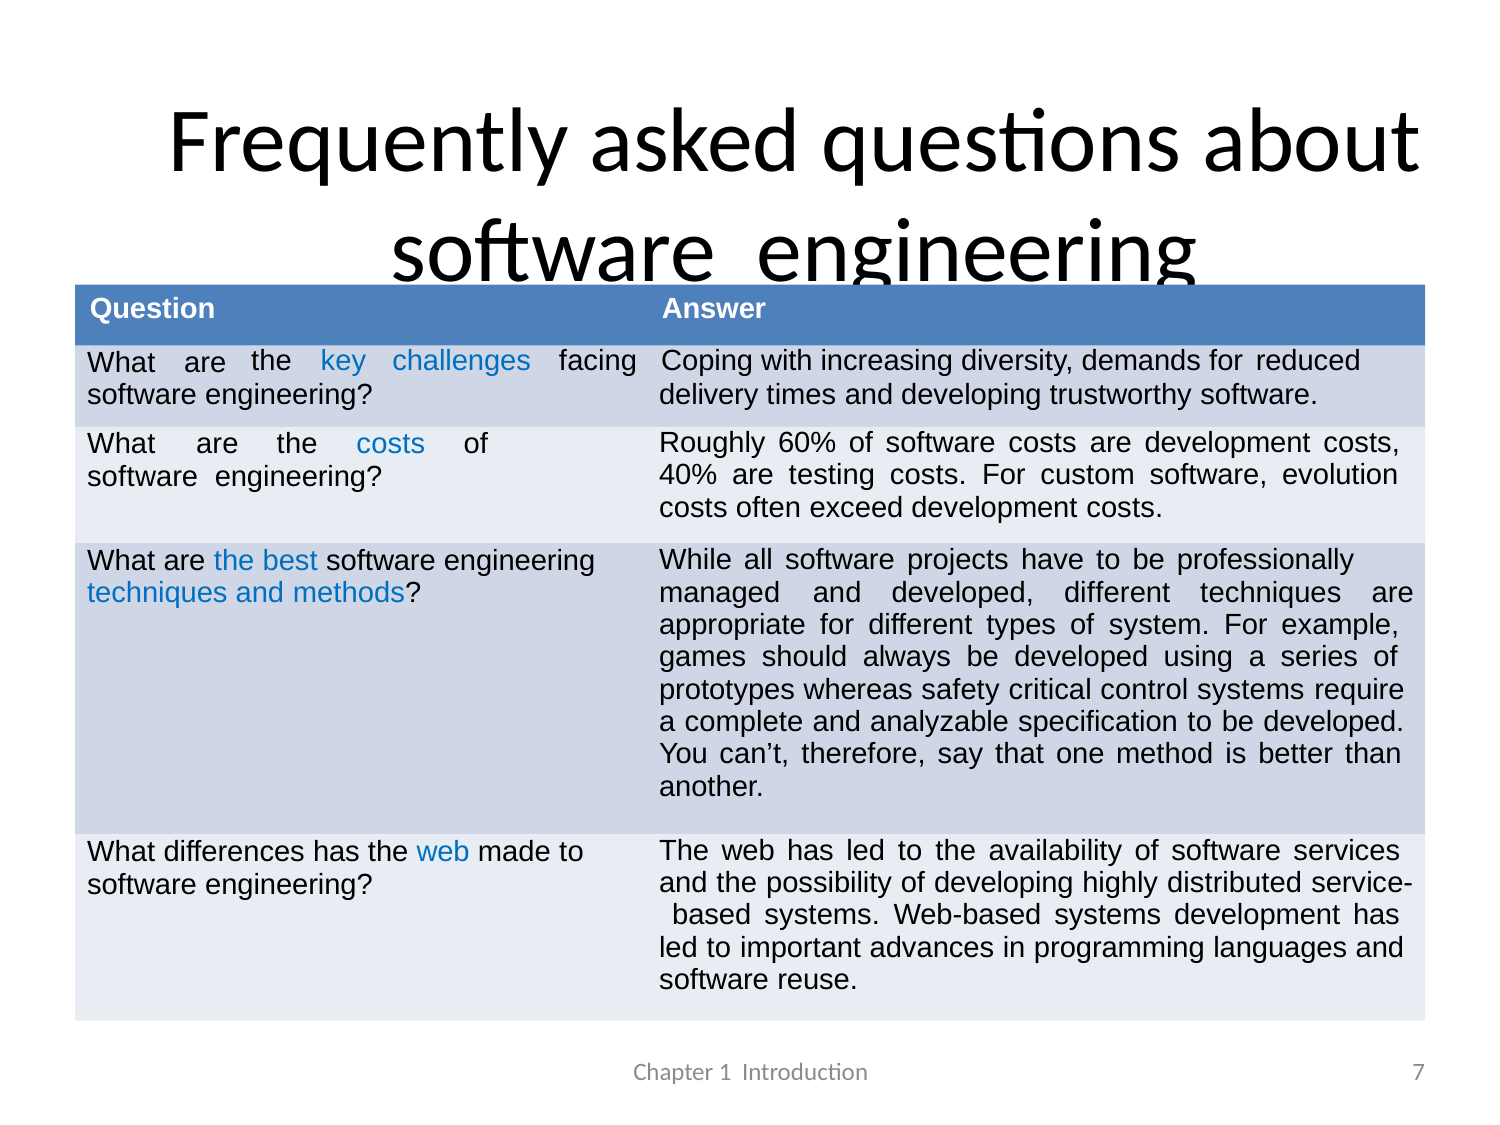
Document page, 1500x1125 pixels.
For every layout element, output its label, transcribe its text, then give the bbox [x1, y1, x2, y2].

text_box [75, 543, 647, 834]
text_box [75, 284, 647, 345]
text_box Question [87, 287, 219, 325]
text_box While all software projects have to be professionally [657, 538, 1415, 576]
text_box [75, 426, 647, 543]
text_box Roughly 60% of software costs are development costs, 40% are testing costs. For custom software, evolution costs often exceed development costs. [657, 422, 1414, 524]
text_box What are the best software engineering techniques and methods? [84, 538, 637, 609]
text_box Answer [659, 287, 770, 325]
text_box [647, 345, 1426, 426]
slide_number 7 [1074, 1021, 1425, 1125]
text_box [647, 284, 1426, 345]
text_box The web has led to the availability of software services and the possibility of developing highly distributed service- based systems. Web-based systems development has led to important advances in programming languages and software reuse. [657, 829, 1414, 997]
title Frequently asked questions about software engineering [87, 77, 1500, 300]
footer Chapter 1 Introduction [512, 1021, 988, 1125]
text_box software engineering? [84, 373, 248, 411]
text_box [647, 426, 1426, 543]
text_box [647, 543, 1426, 834]
text_box [75, 834, 647, 1021]
text_box [75, 345, 647, 426]
text_box appropriate for different types of system. For example, games should always be developed using a series of prototypes whereas safety critical control systems require a complete and analyzable specification to be developed. You can’t, therefore, say that one method is better than another. [657, 603, 1414, 803]
text_box What are [84, 340, 227, 373]
text_box the key challenges facing Coping with increasing diversity, demands for reduced delivery times and developing trustworthy software. [248, 340, 1414, 411]
text_box managed and developed, different techniques are [657, 571, 1414, 603]
text_box What are the costs of software engineering? [84, 422, 638, 493]
text_box [647, 834, 1426, 1021]
text_box What differences has the web made to software engineering? [84, 829, 638, 901]
